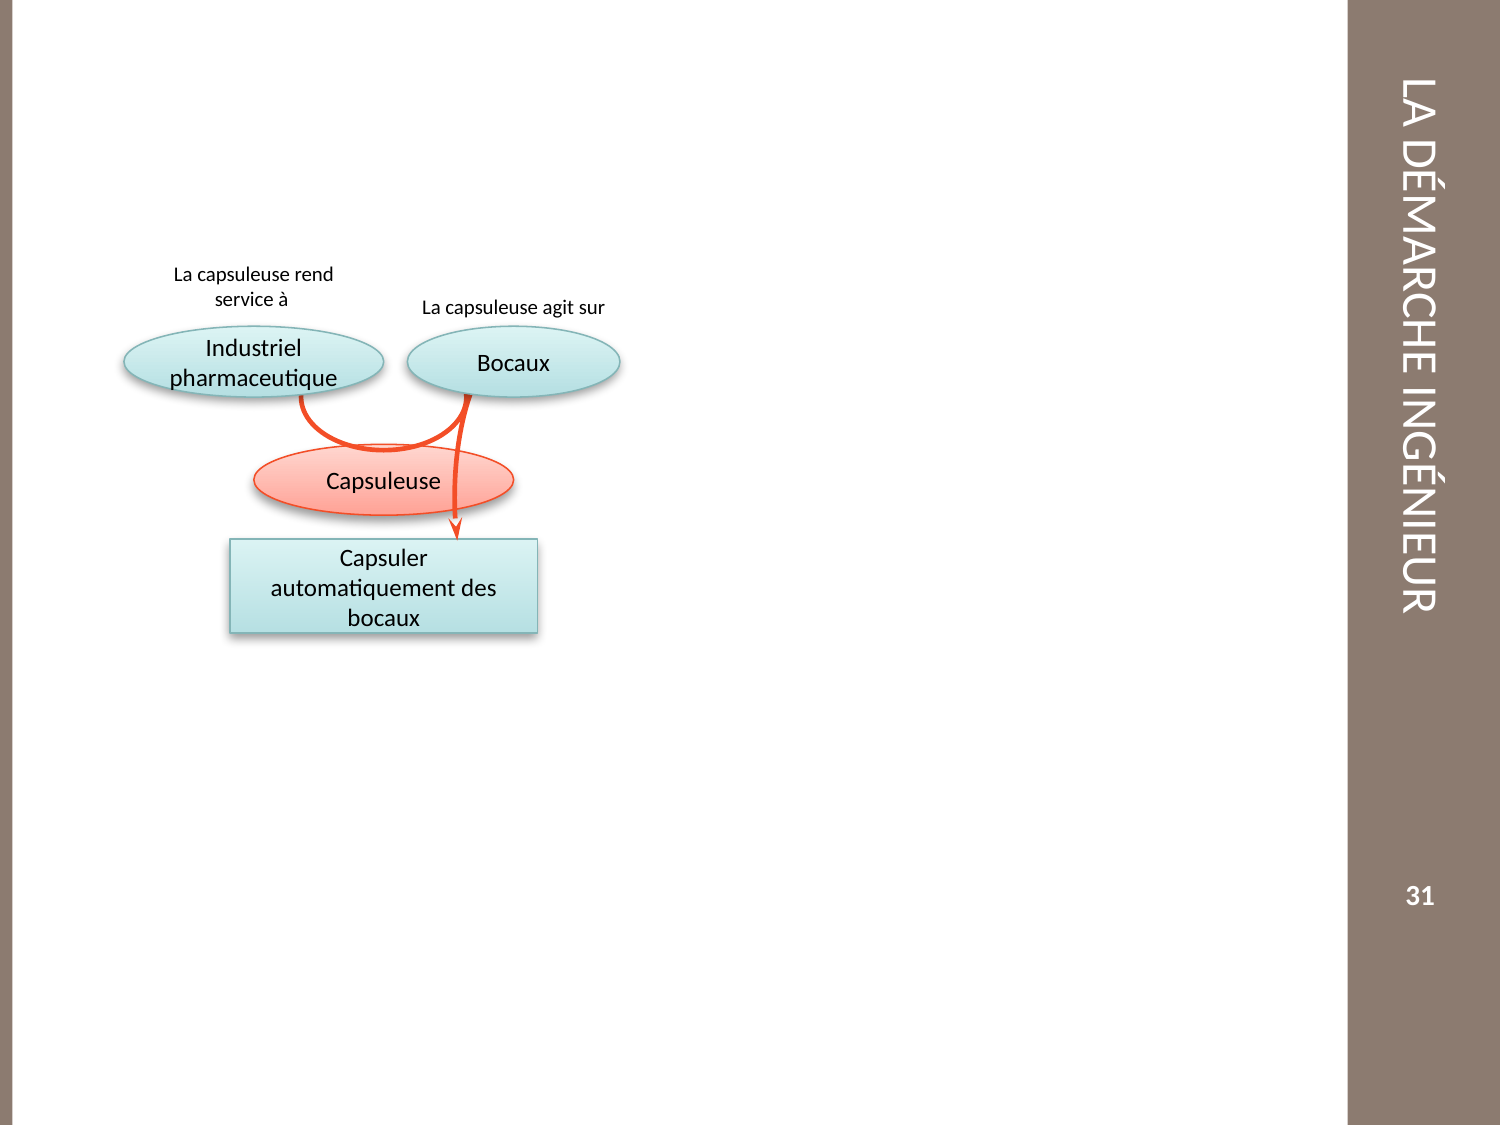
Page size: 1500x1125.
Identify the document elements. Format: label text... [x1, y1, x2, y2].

slide_number 31 [1340, 869, 1500, 917]
text_box Industriel pharmaceutique [123, 325, 385, 398]
text_box Capsuler automatiquement des bocaux [229, 538, 538, 634]
text_box Capsuleuse [253, 445, 456, 516]
text_box La capsuleuse rend service à [135, 252, 372, 318]
text_box [301, 388, 465, 451]
text_box [449, 405, 523, 541]
text_box La capsuleuse agit sur [383, 285, 644, 326]
text_box Bocaux [406, 326, 621, 398]
